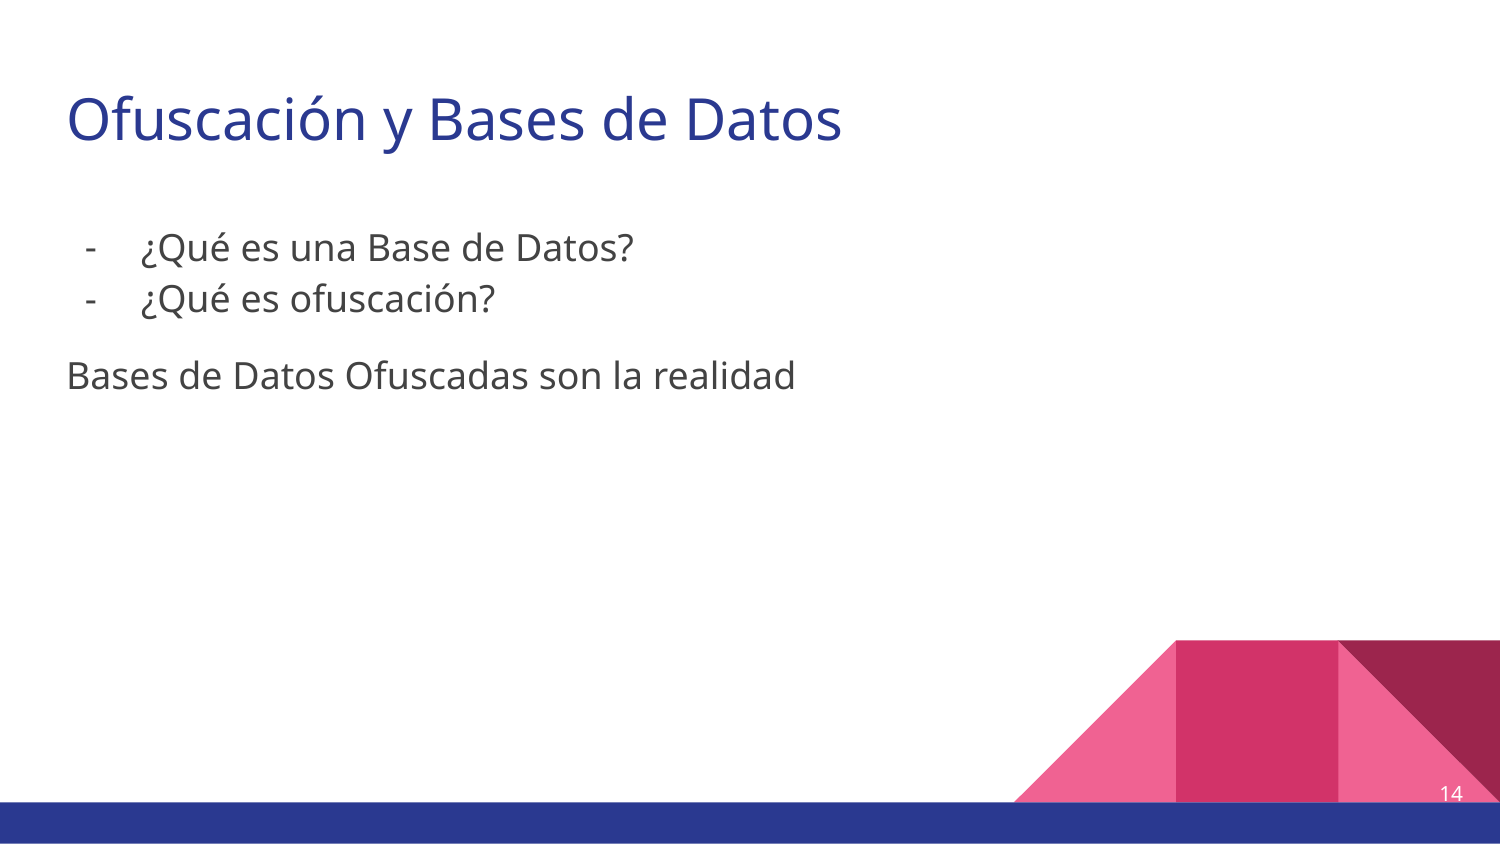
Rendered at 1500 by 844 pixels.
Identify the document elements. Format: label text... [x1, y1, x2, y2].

title Ofuscación y Bases de Datos [51, 67, 1449, 167]
list ¿Qué es una Base de Datos? ¿Qué es ofuscación? Bases de Datos Ofuscadas son la realidad [51, 201, 1449, 750]
slide_number ‹#› [1387, 762, 1478, 828]
